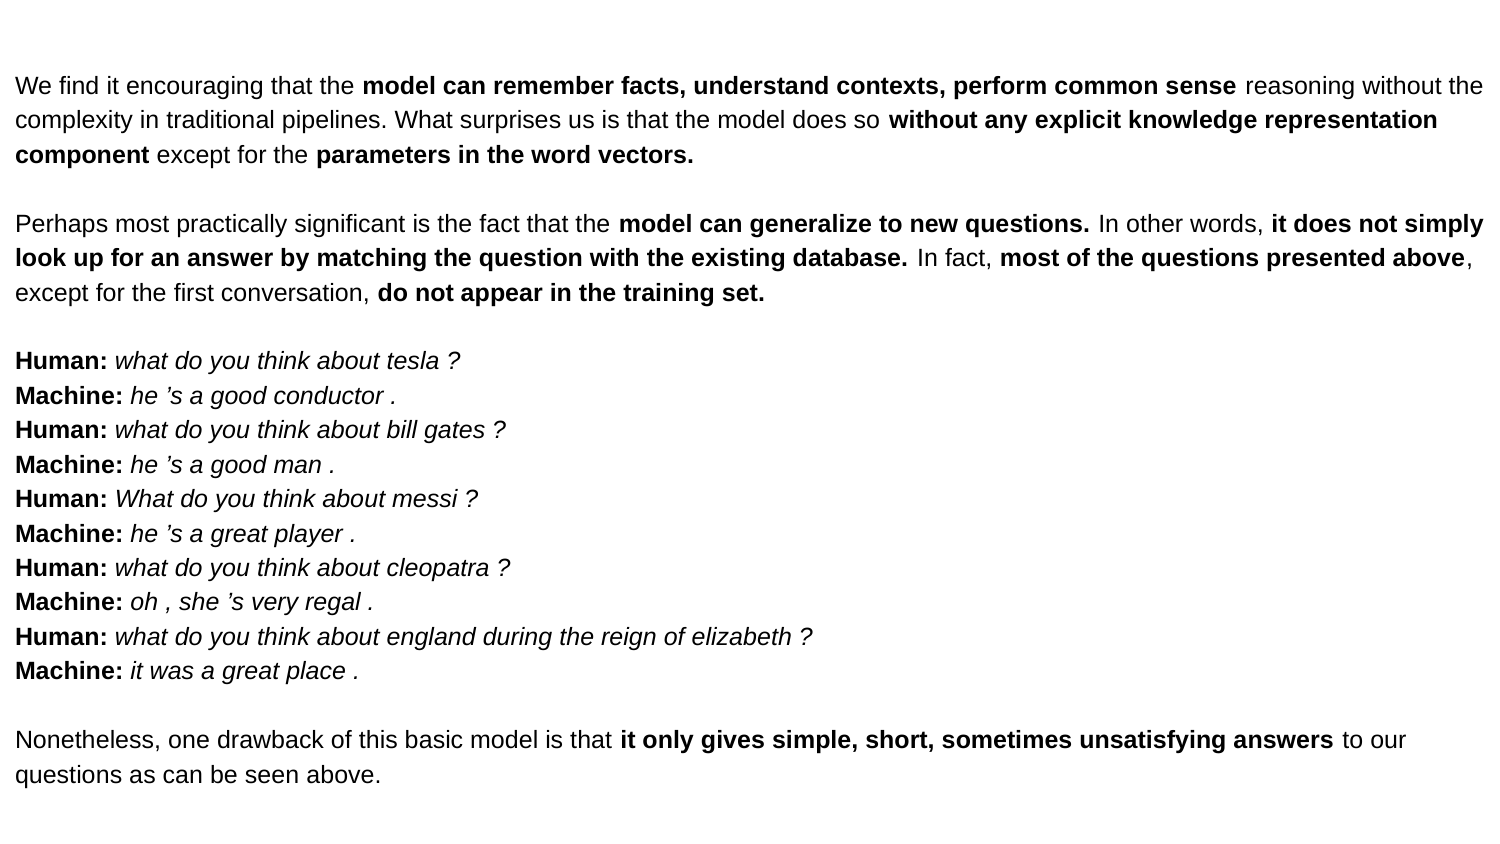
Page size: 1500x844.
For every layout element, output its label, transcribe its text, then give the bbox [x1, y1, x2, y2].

list We find it encouraging that the model can remember facts, understand contexts, perform common sense reasoning without the complexity in traditional pipelines. What surprises us is that the model does so without any explicit knowledge representation component except for the parameters in the word vectors. Perhaps most practically significant is the fact that the model can generalize to new questions. In other words, it does not simply look up for an answer by matching the question with the existing database. In fact, most of the questions presented above, except for the first conversation, do not appear in the training set. Human: what do you think about tesla ? Machine: he ’s a good conductor . Human: what do you think about bill gates ? Machine: he ’s a good man . Human: What do you think about messi ? Machine: he ’s a great player . Human: what do you think about cleopatra ? Machine: oh , she ’s very regal . Human: what do you think about england during the reign of elizabeth ? Machine: it was a great place . Nonetheless, one drawback of this basic model is that it only gives simple, short, sometimes unsatisfying answers to our questions as can be seen above. [0, 50, 1500, 794]
